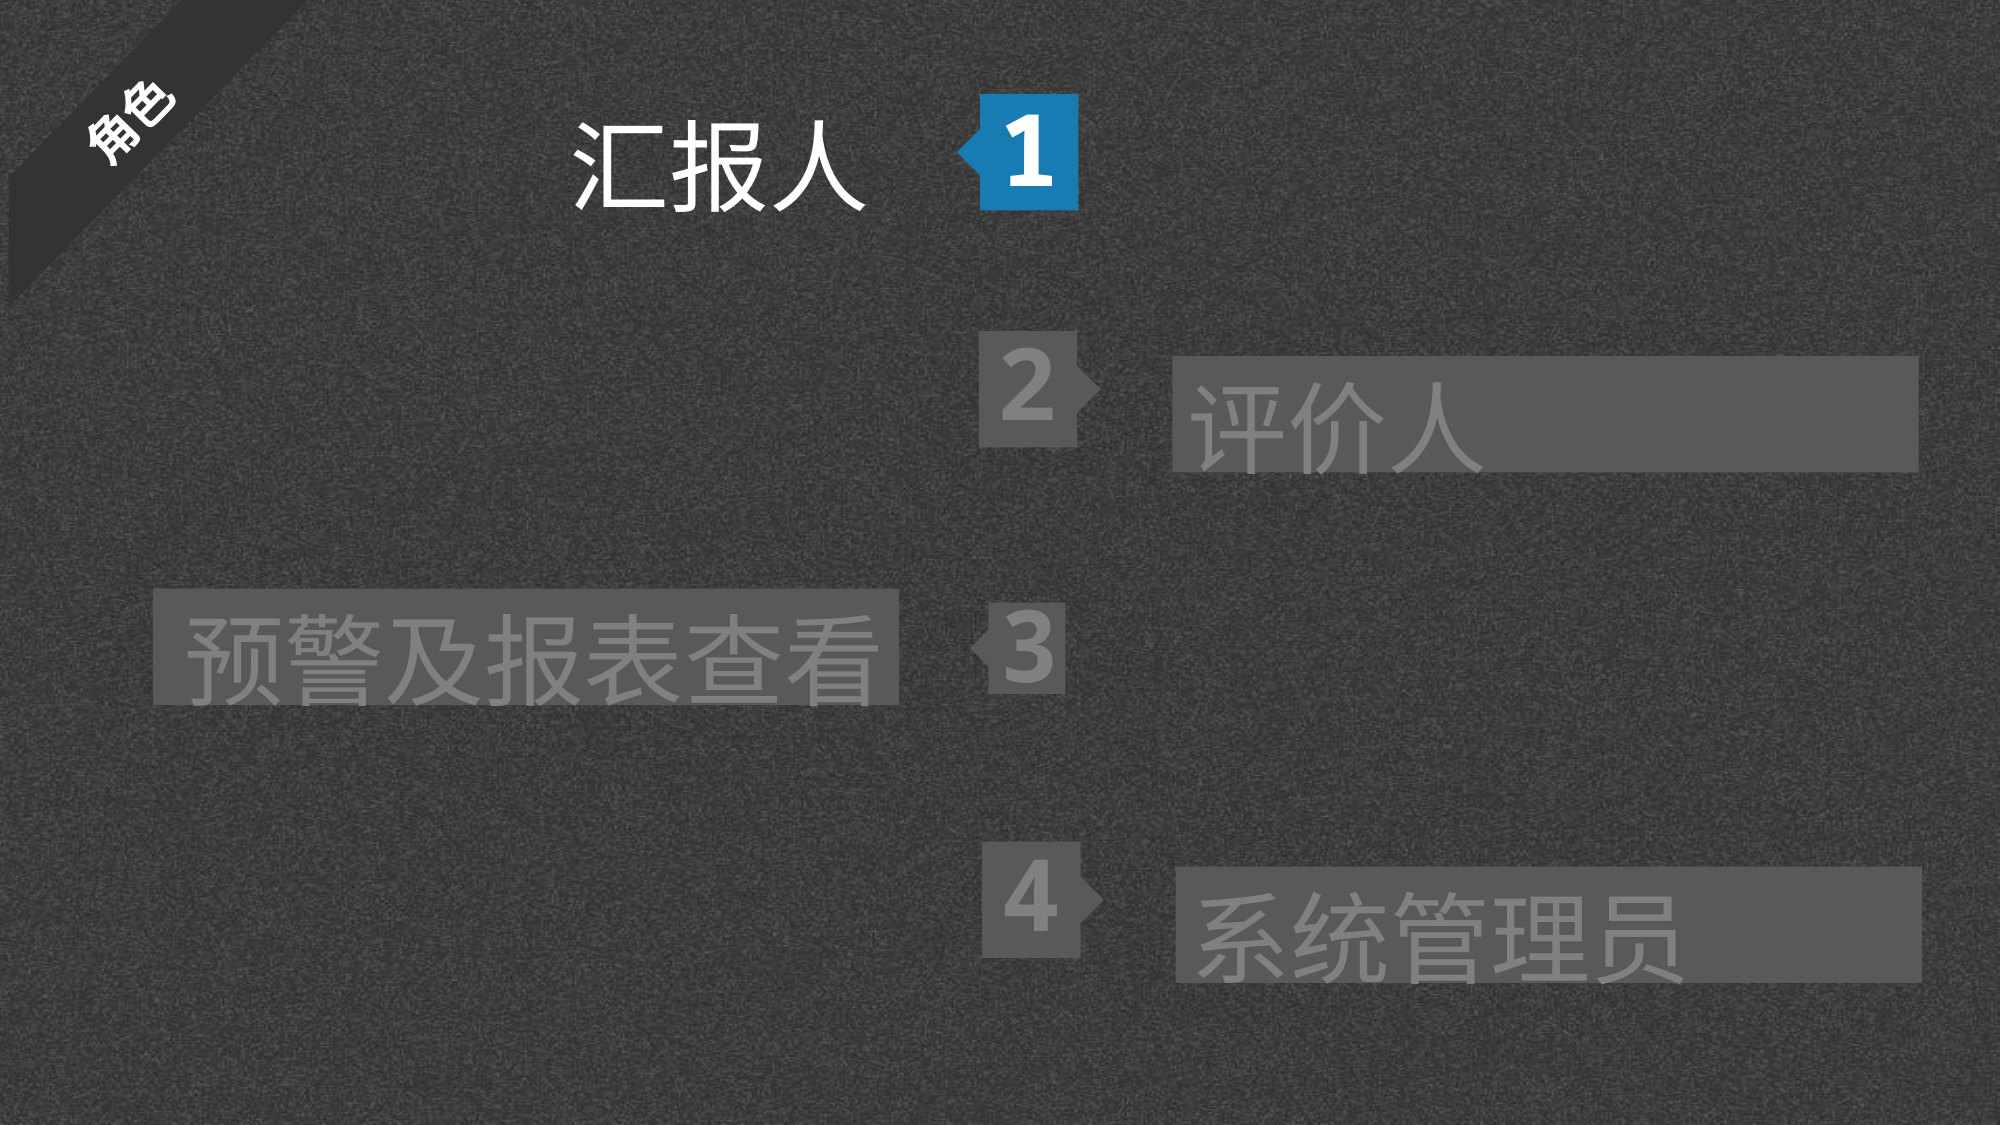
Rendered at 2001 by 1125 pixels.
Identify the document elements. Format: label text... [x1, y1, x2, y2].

text_box 角色 [8, 0, 308, 308]
text_box 预警及报表查看 [152, 588, 900, 705]
text_box 1 [955, 92, 1081, 212]
text_box 3 [969, 601, 1067, 696]
text_box 汇报人 [165, 94, 885, 211]
text_box 2 [977, 329, 1102, 450]
text_box 系统管理员 [1175, 866, 1922, 983]
text_box 4 [980, 840, 1105, 960]
text_box 评价人 [1172, 356, 1919, 473]
